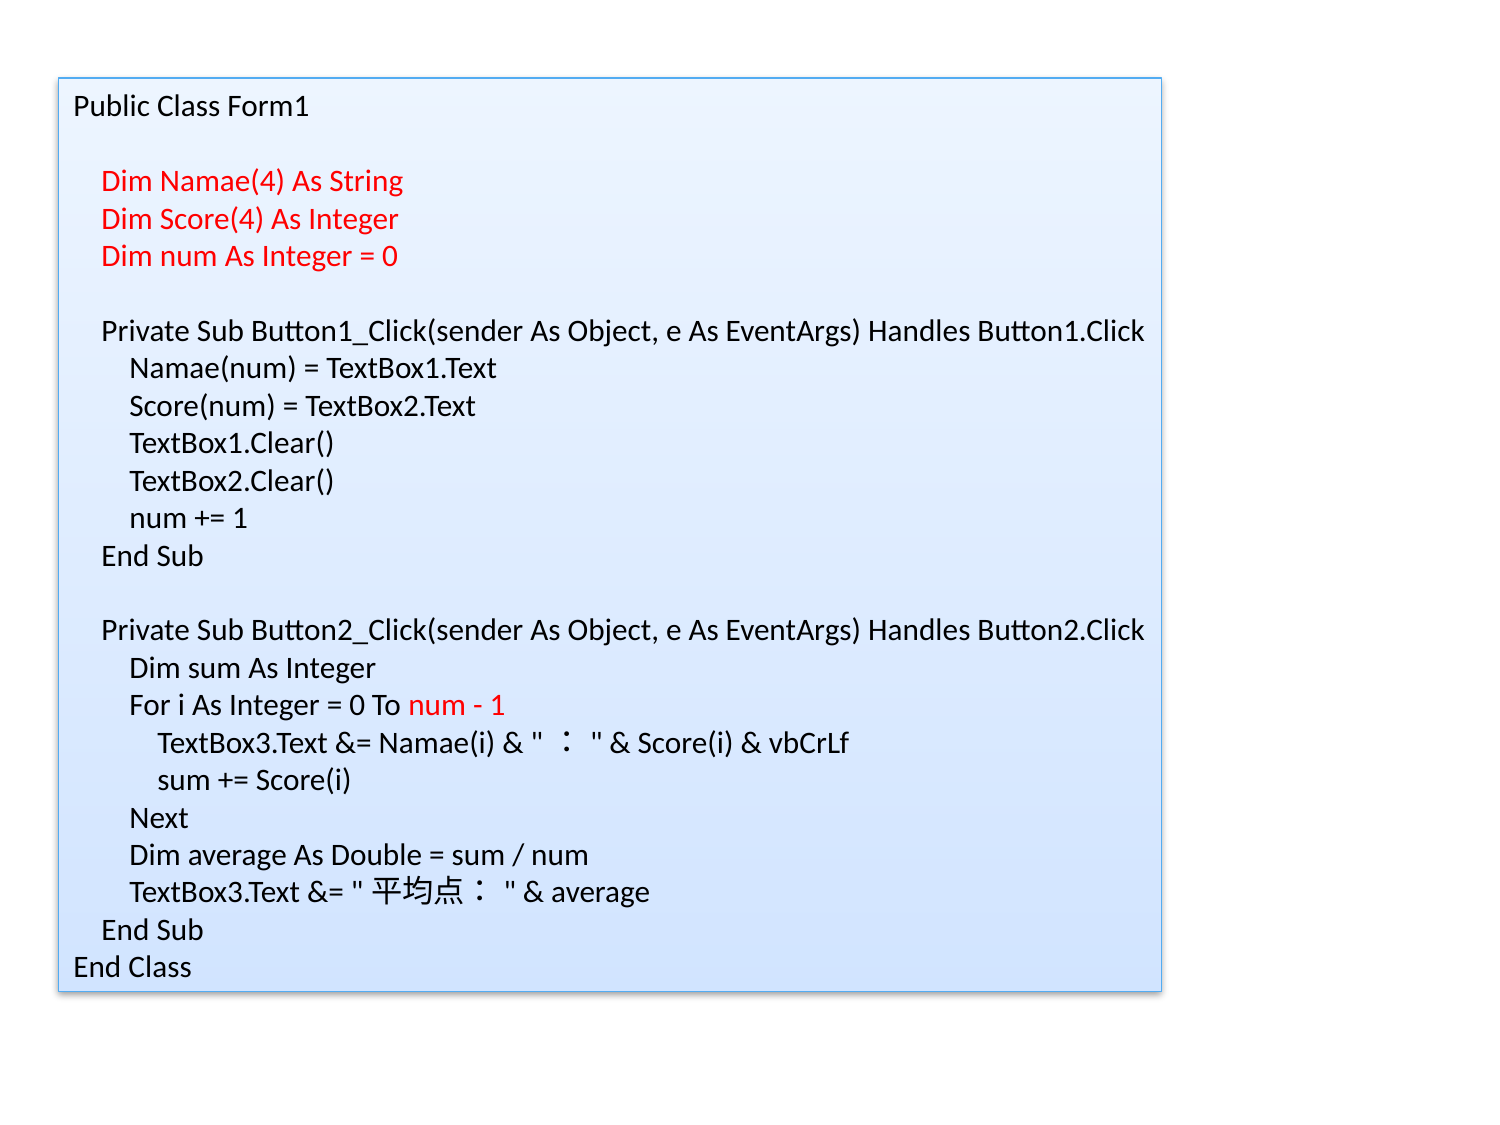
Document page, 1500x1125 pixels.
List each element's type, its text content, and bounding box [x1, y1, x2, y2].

text_box Public Class Form1 Dim Namae(4) As String Dim Score(4) As Integer Dim num As Integer = 0 Private Sub Button1_Click(sender As Object, e As EventArgs) Handles Button1.Click Namae(num) = TextBox1.Text Score(num) = TextBox2.Text TextBox1.Clear() TextBox2.Clear() num += 1 End Sub Private Sub Button2_Click(sender As Object, e As EventArgs) Handles Button2.Click Dim sum As Integer For i As Integer = 0 To num - 1 TextBox3.Text &= Namae(i) & "：" & Score(i) & vbCrLf sum += Score(i) Next Dim average As Double = sum / num TextBox3.Text &= "平均点：" & average End Sub End Class [58, 77, 1162, 992]
